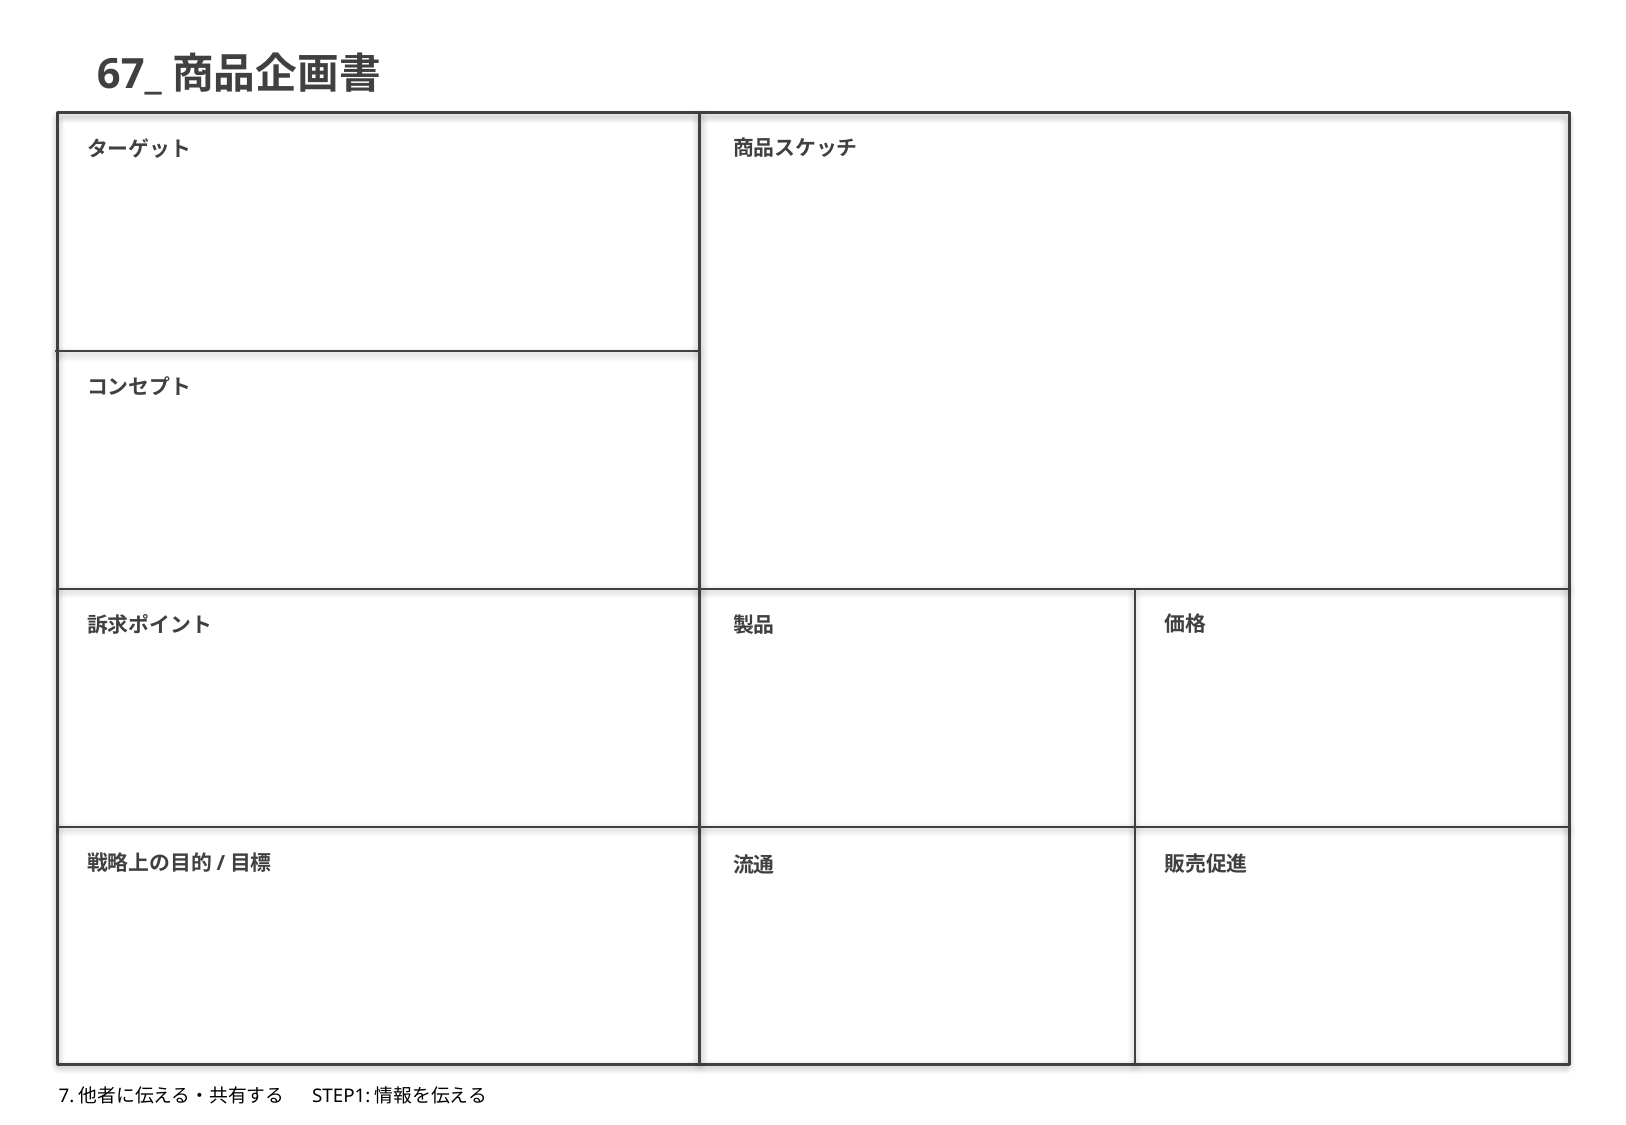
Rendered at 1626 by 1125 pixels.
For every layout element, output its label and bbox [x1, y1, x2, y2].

text_box [43, 1076, 502, 1114]
text_box [55, 112, 1570, 1065]
text_box [82, 39, 396, 104]
